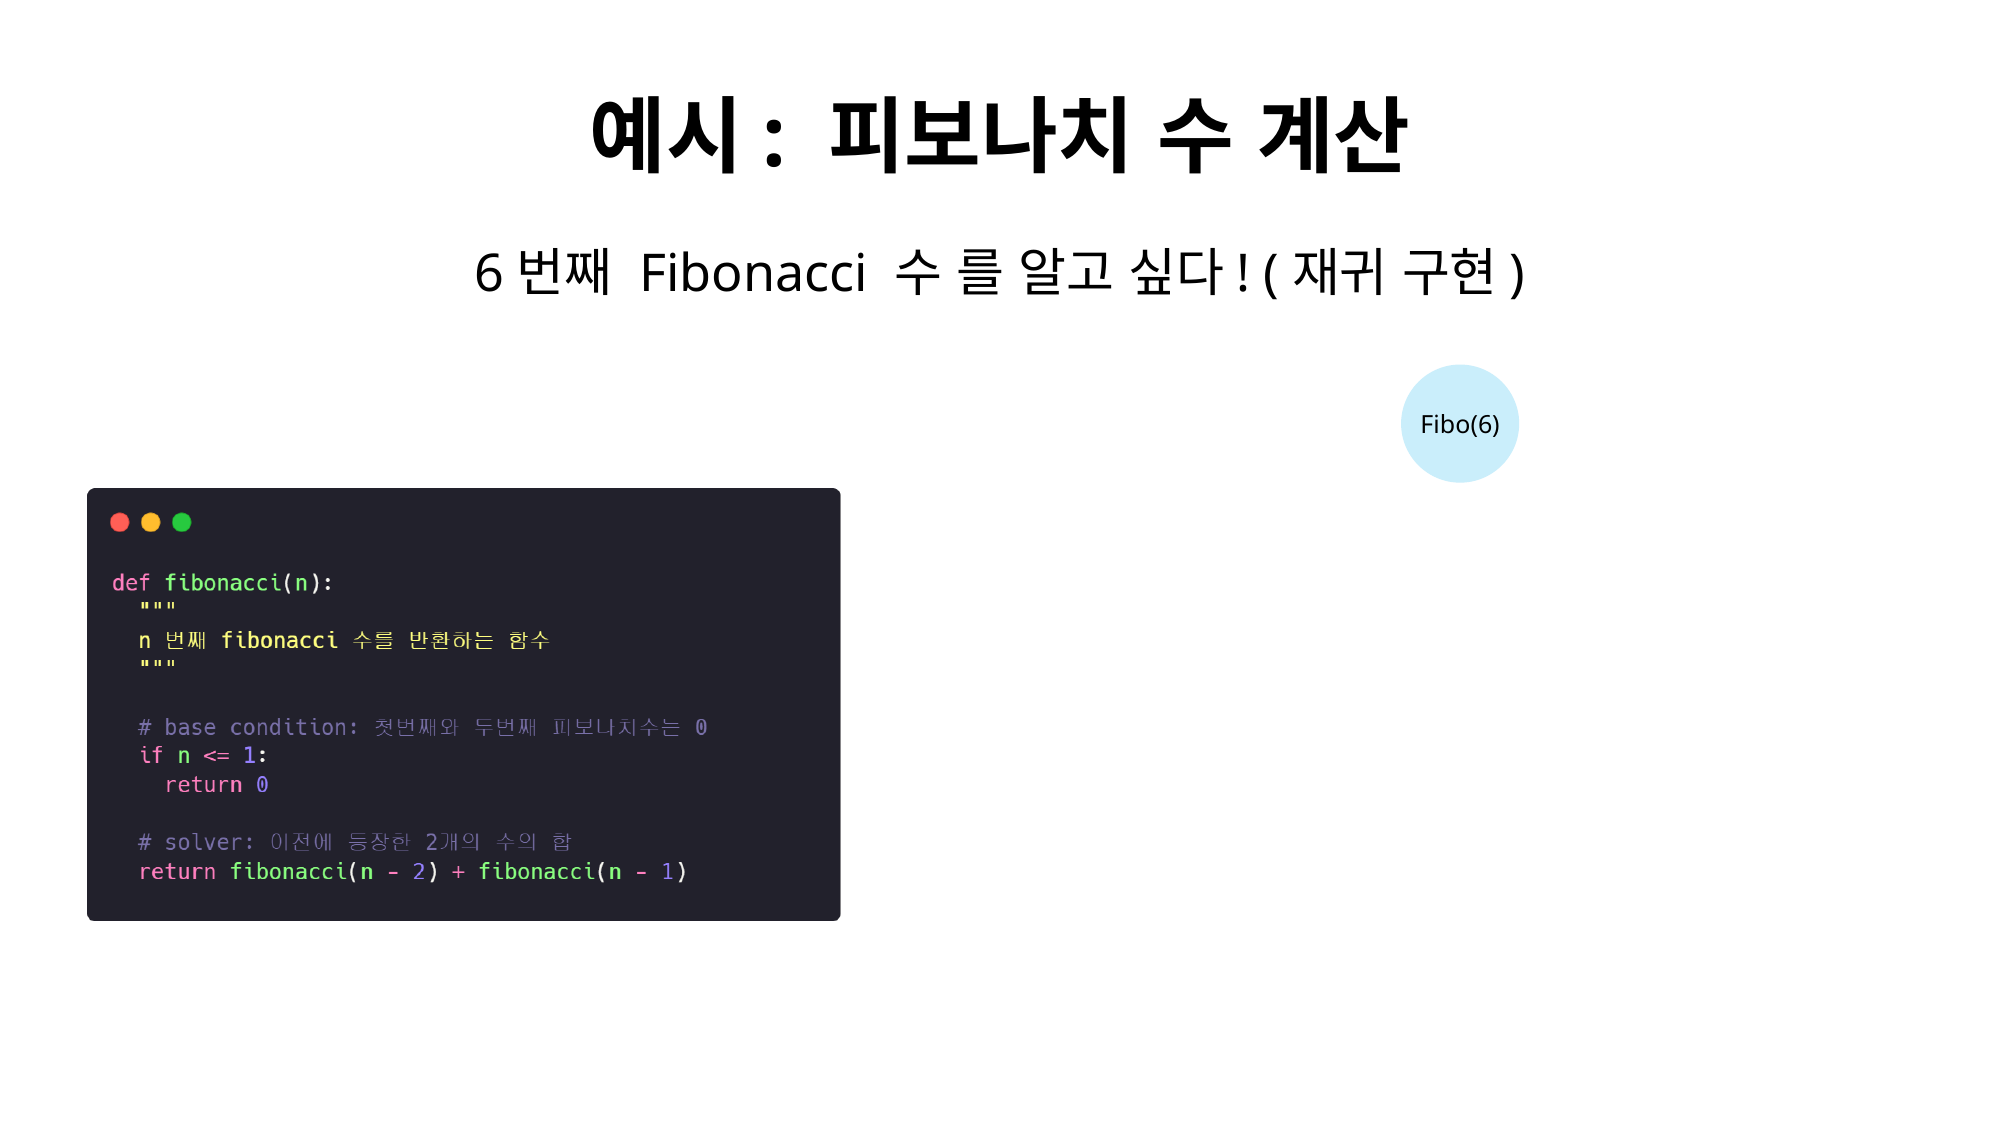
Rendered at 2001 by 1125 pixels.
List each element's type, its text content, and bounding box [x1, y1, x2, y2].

text_box 6번째 Fibonacci 수 를 알고 싶다! (재귀 구현) [256, 231, 1744, 309]
picture [0, 399, 927, 1007]
text_box 예시: 피보나치 수 계산 [493, 75, 1507, 190]
text_box Fibo(6) [1399, 362, 1521, 485]
